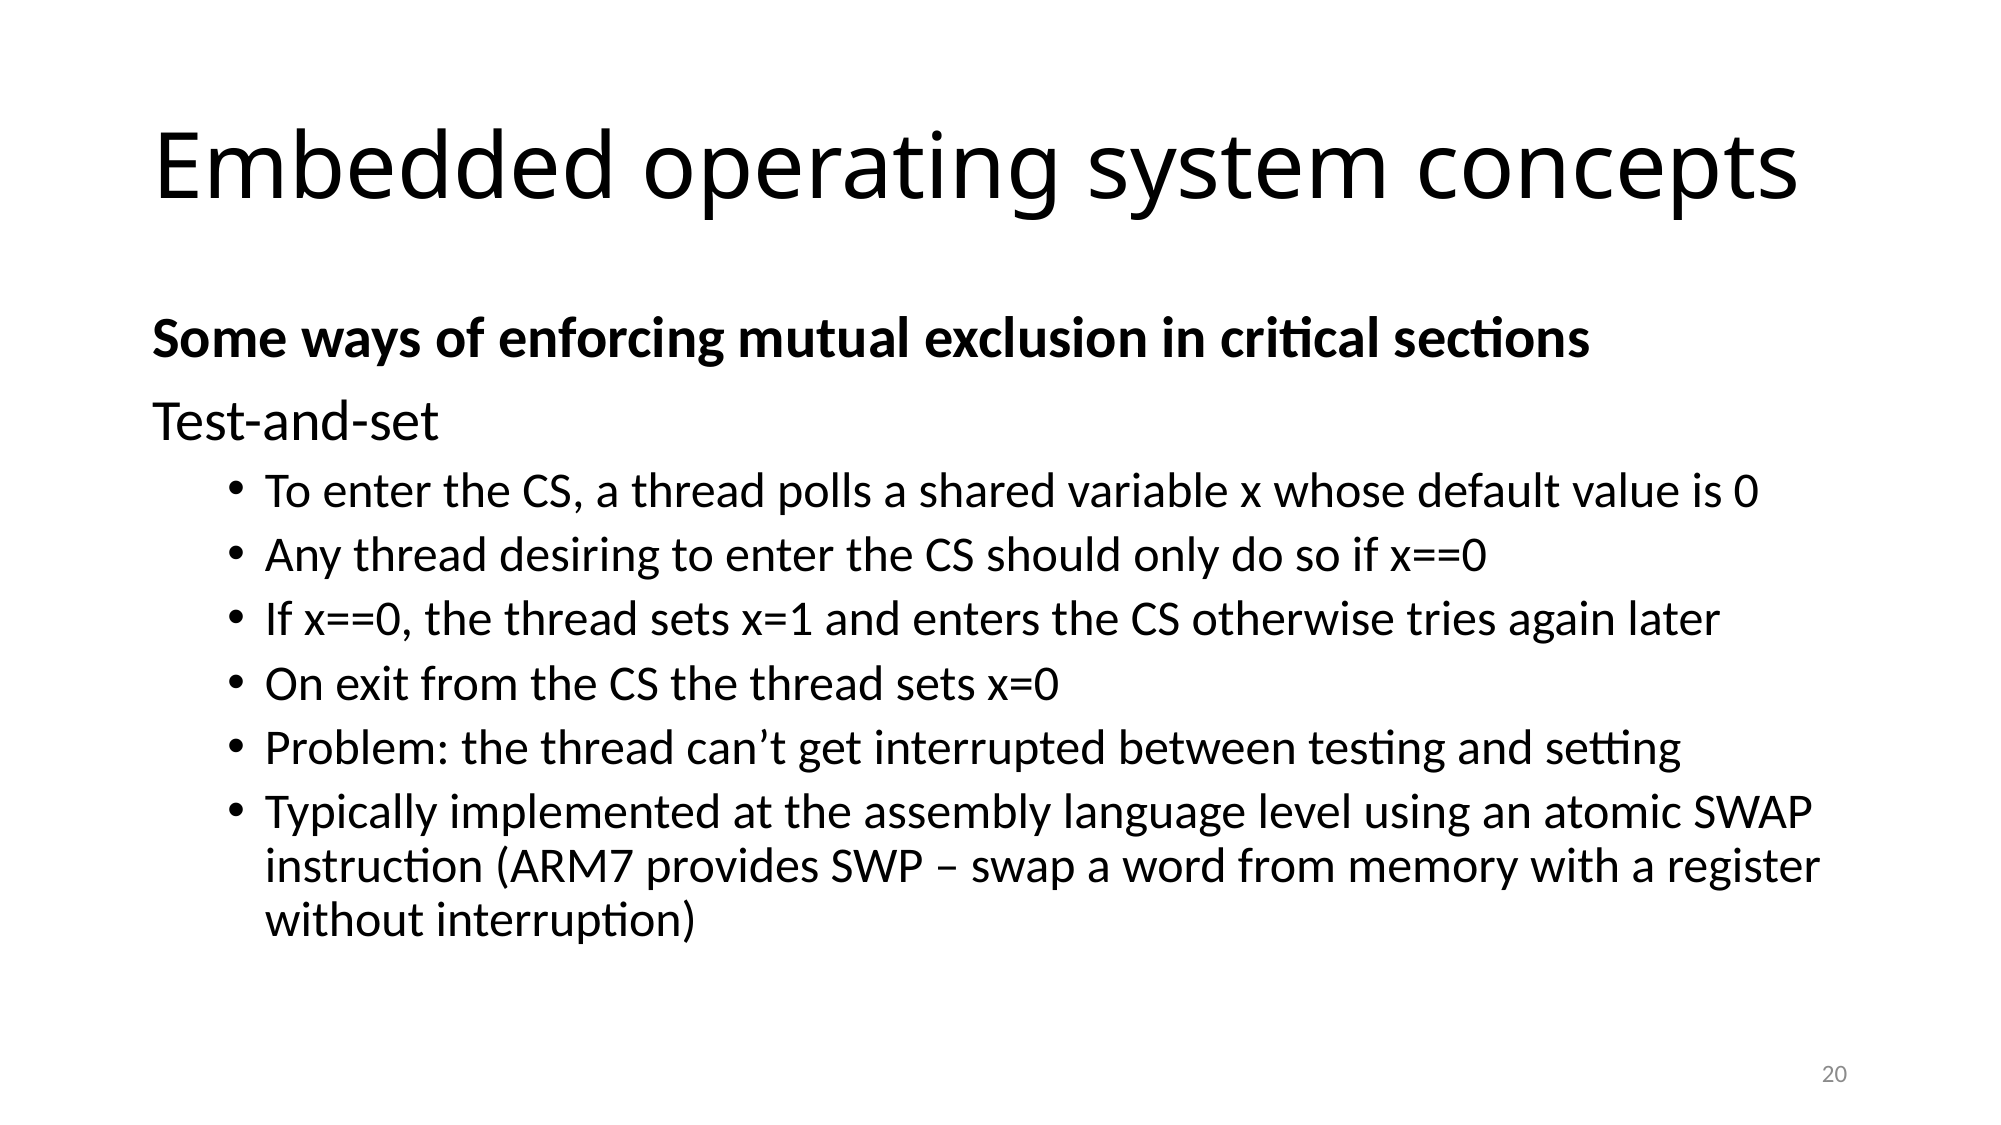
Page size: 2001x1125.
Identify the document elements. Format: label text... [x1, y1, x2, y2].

slide_number 20 [1412, 1042, 1863, 1103]
title Embedded operating system concepts [137, 59, 1863, 278]
list Some ways of enforcing mutual exclusion in critical sections Test-and-set To enter the CS, a thread polls a shared variable x whose default value is 0 Any thread desiring to enter the CS should only do so if x==0 If x==0, the thread sets x=1 and enters the CS otherwise tries again later On exit from the CS the thread sets x=0 Problem: the thread can’t get interrupted between testing and setting Typically implemented at the assembly language level using an atomic SWAP instruction (ARM7 provides SWP – swap a word from memory with a register without interruption) [137, 299, 1863, 1014]
